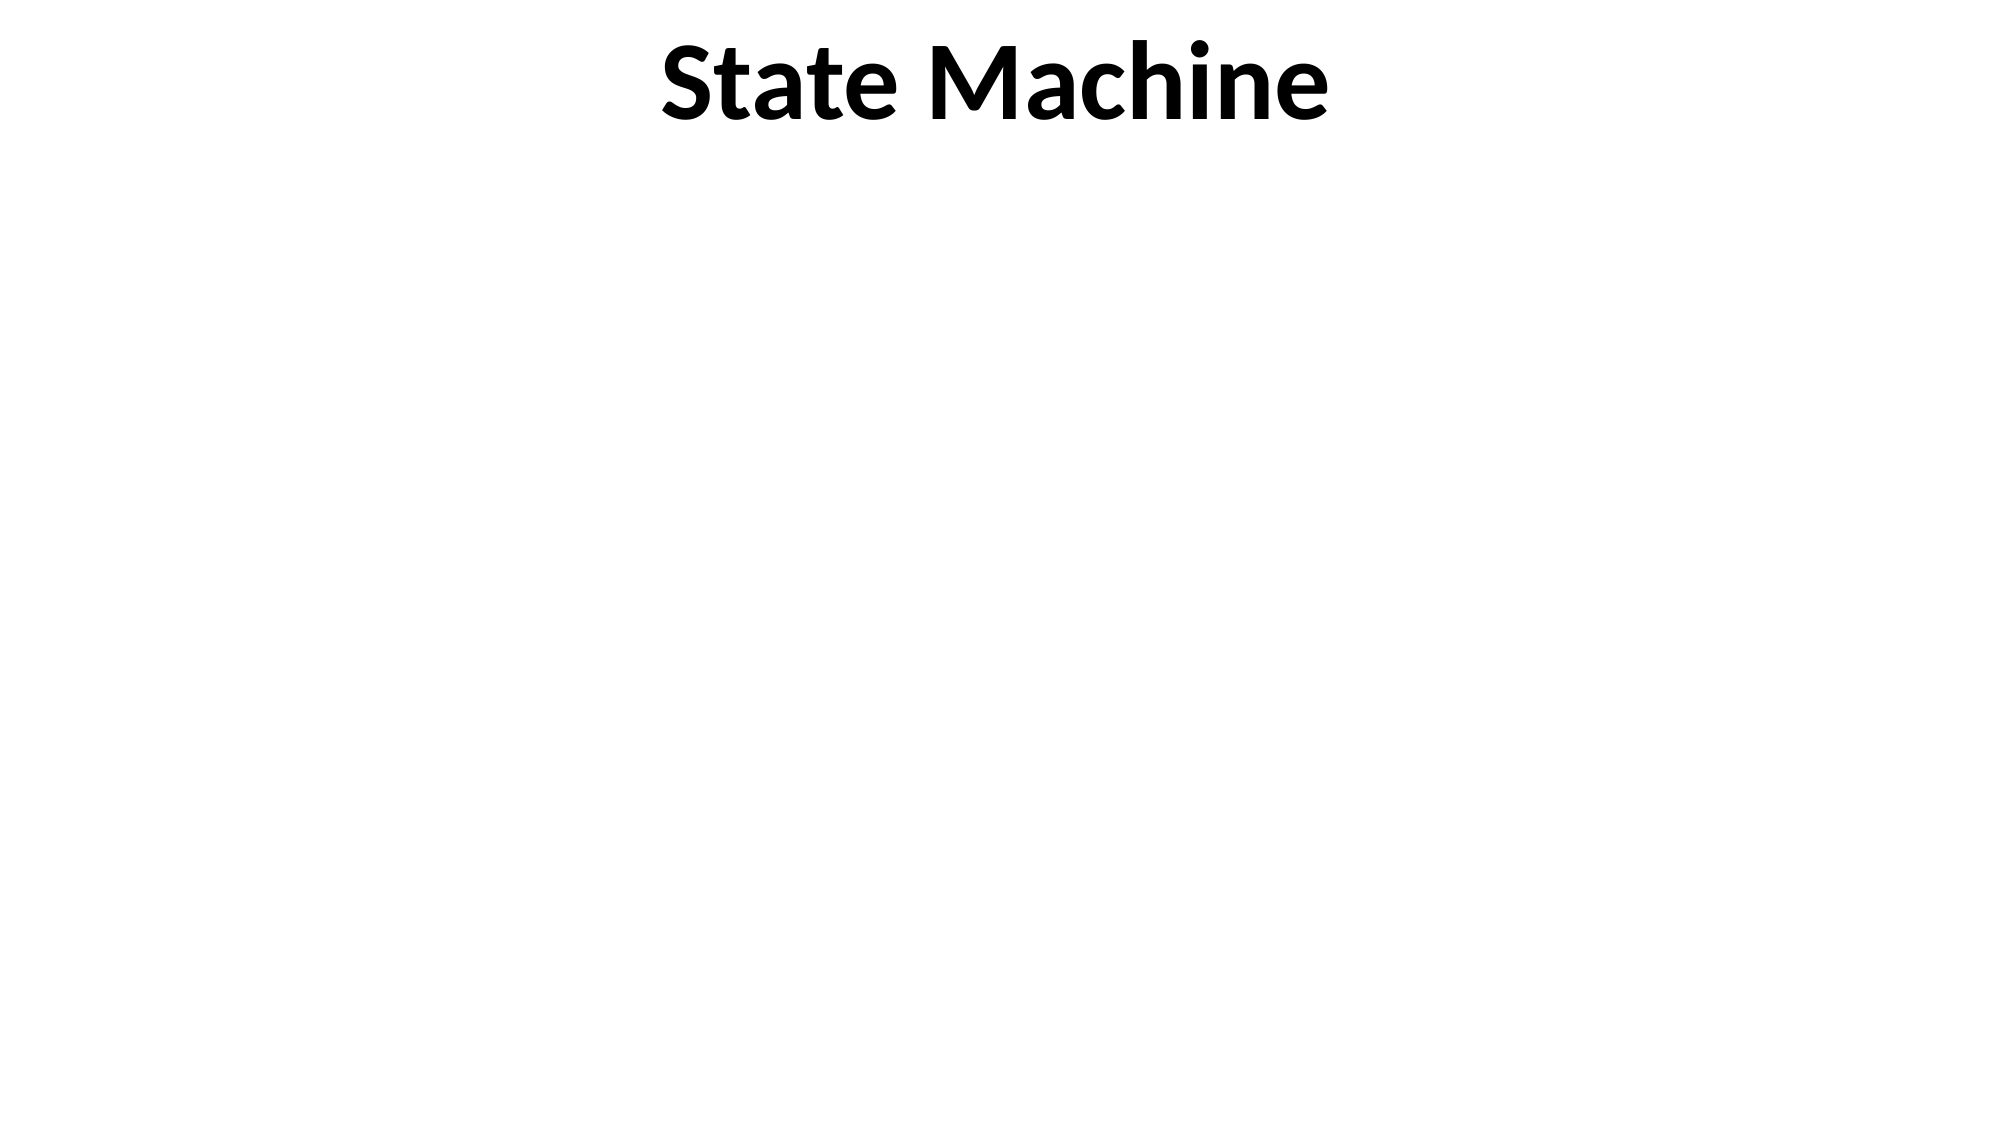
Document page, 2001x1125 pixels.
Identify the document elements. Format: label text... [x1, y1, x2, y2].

text_box State Machine [645, 0, 1347, 150]
